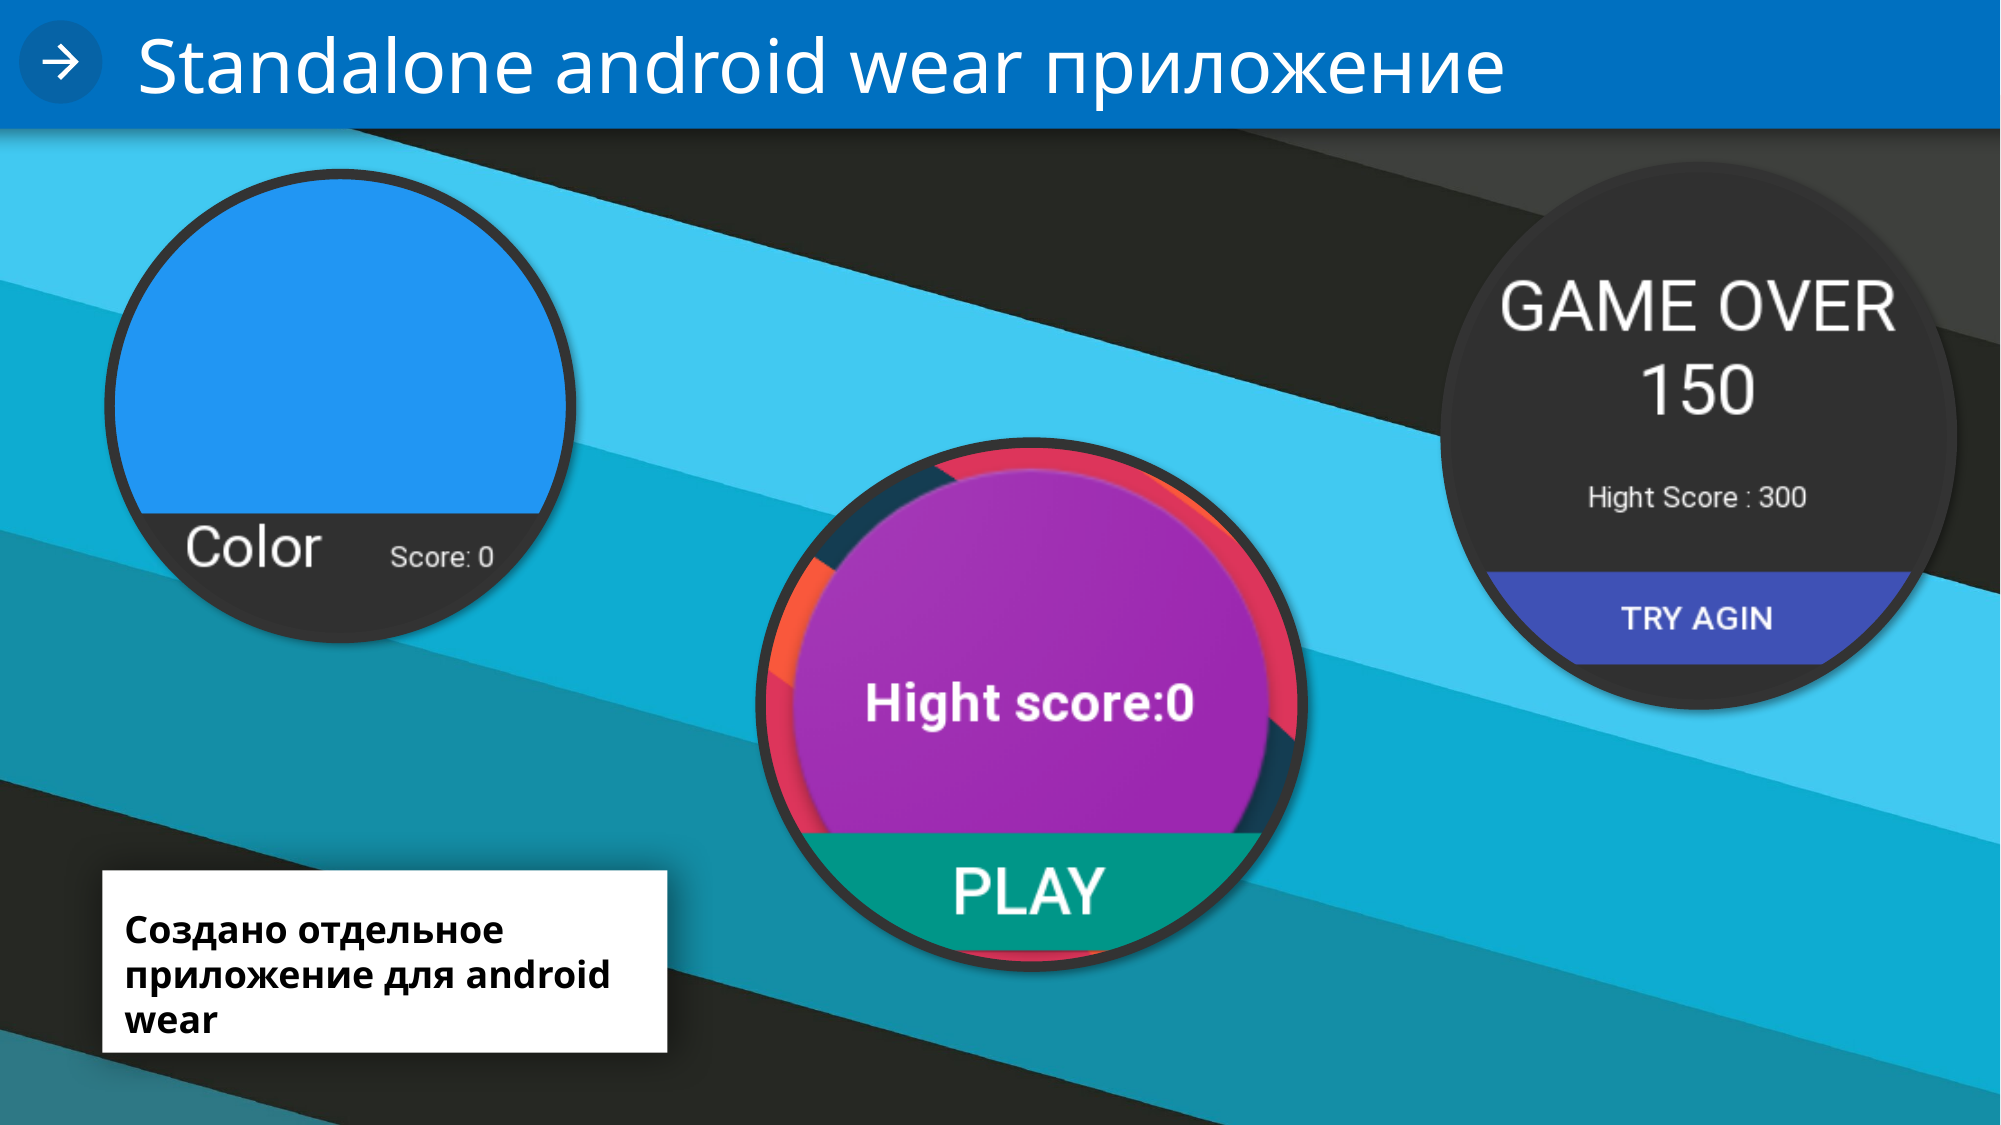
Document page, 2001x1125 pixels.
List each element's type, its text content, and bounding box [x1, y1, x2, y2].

picture [0, 0, 2001, 1125]
text_box [18, 18, 104, 105]
text_box Создано отдельное приложение для android wear [109, 898, 699, 1049]
text_box Standalone android wear приложение [122, 11, 1522, 116]
text_box [0, 0, 2000, 130]
text_box [101, 869, 668, 1054]
